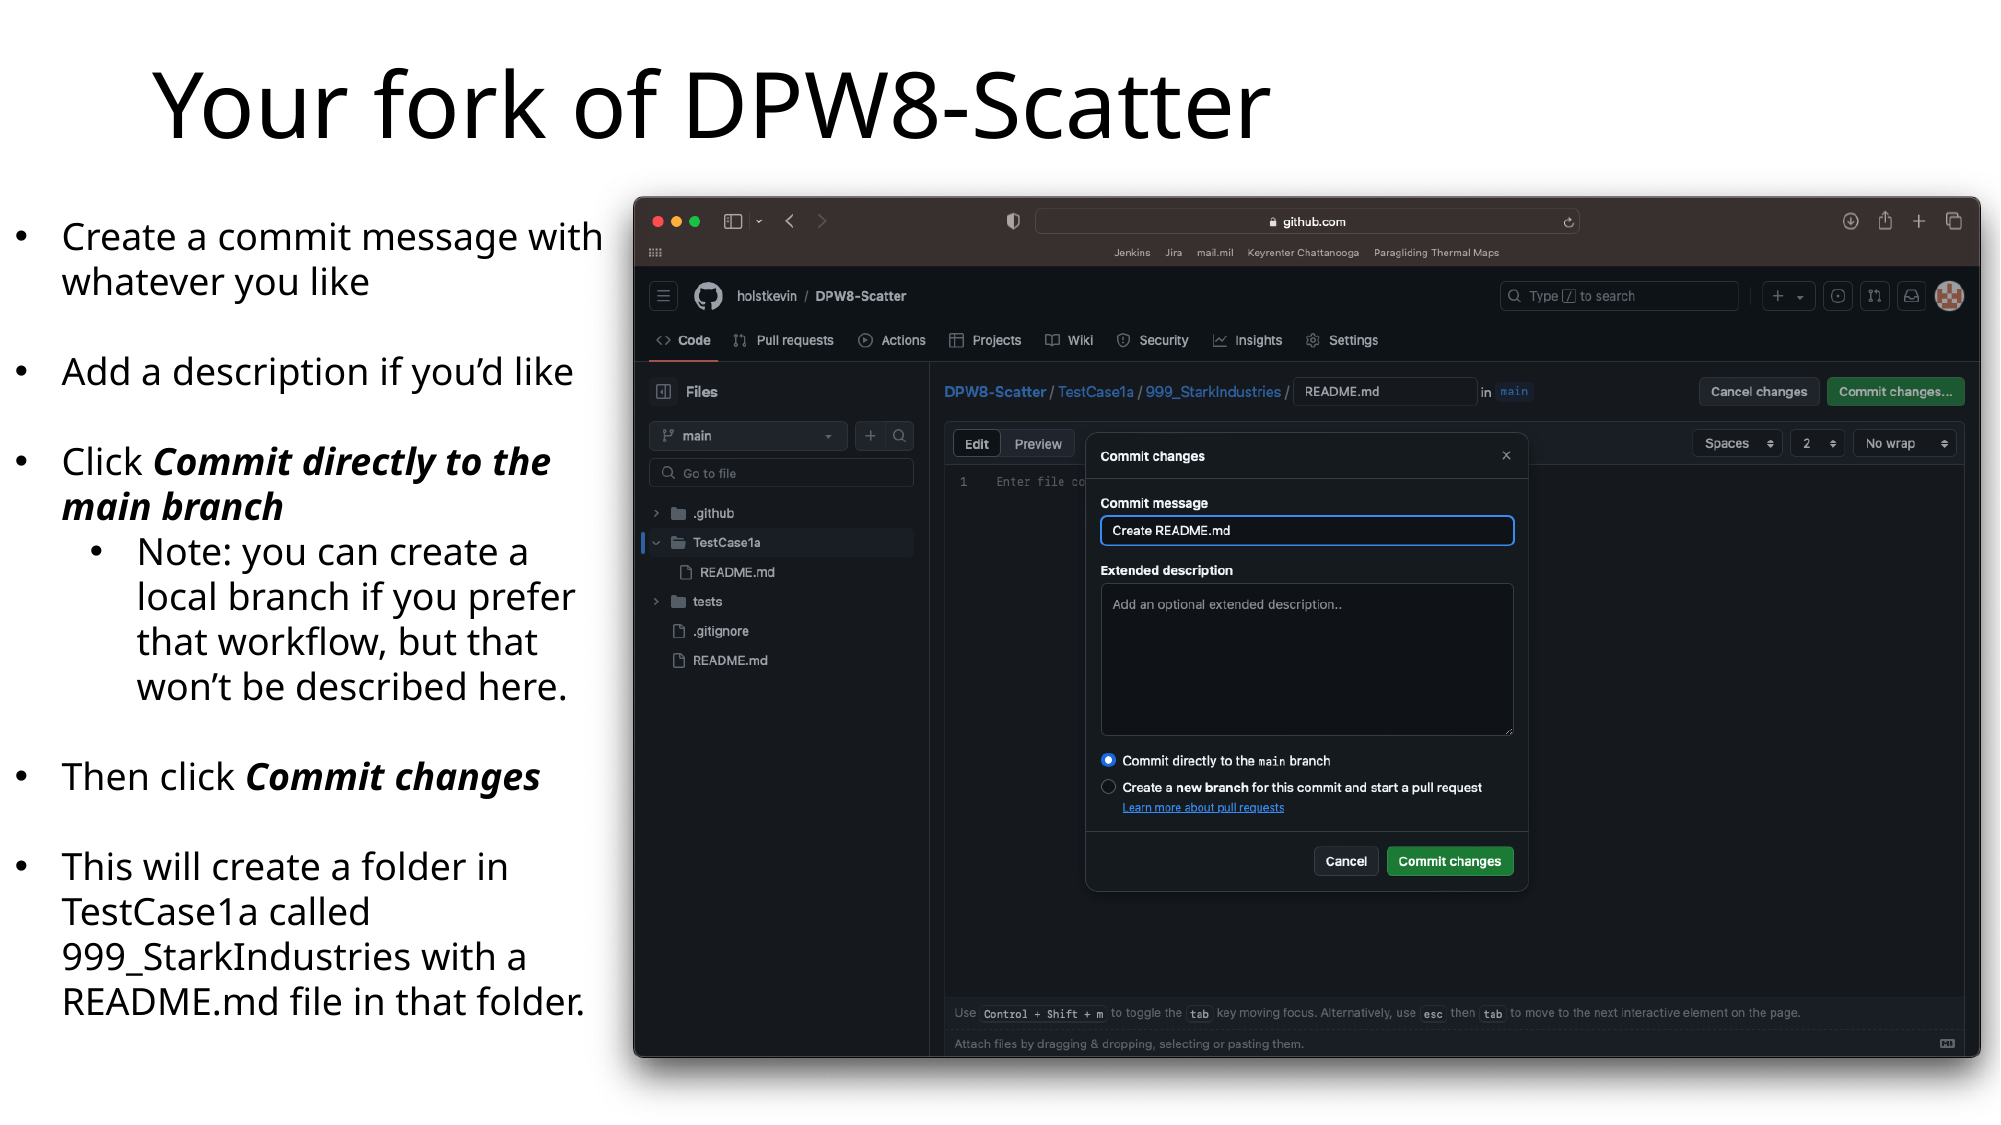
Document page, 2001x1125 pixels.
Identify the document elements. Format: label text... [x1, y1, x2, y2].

picture [582, 161, 2000, 1125]
text_box Create a commit message with whatever you like Add a description if you’d like Click Commit directly to the main branch Note: you can create a local branch if you prefer that workflow, but that won’t be described here. Then click Commit changes This will create a folder in TestCase1a called 999_StarkIndustries with a README.md file in that folder. [0, 205, 582, 1031]
title Your fork of DPW8-Scatter [137, 0, 1863, 205]
